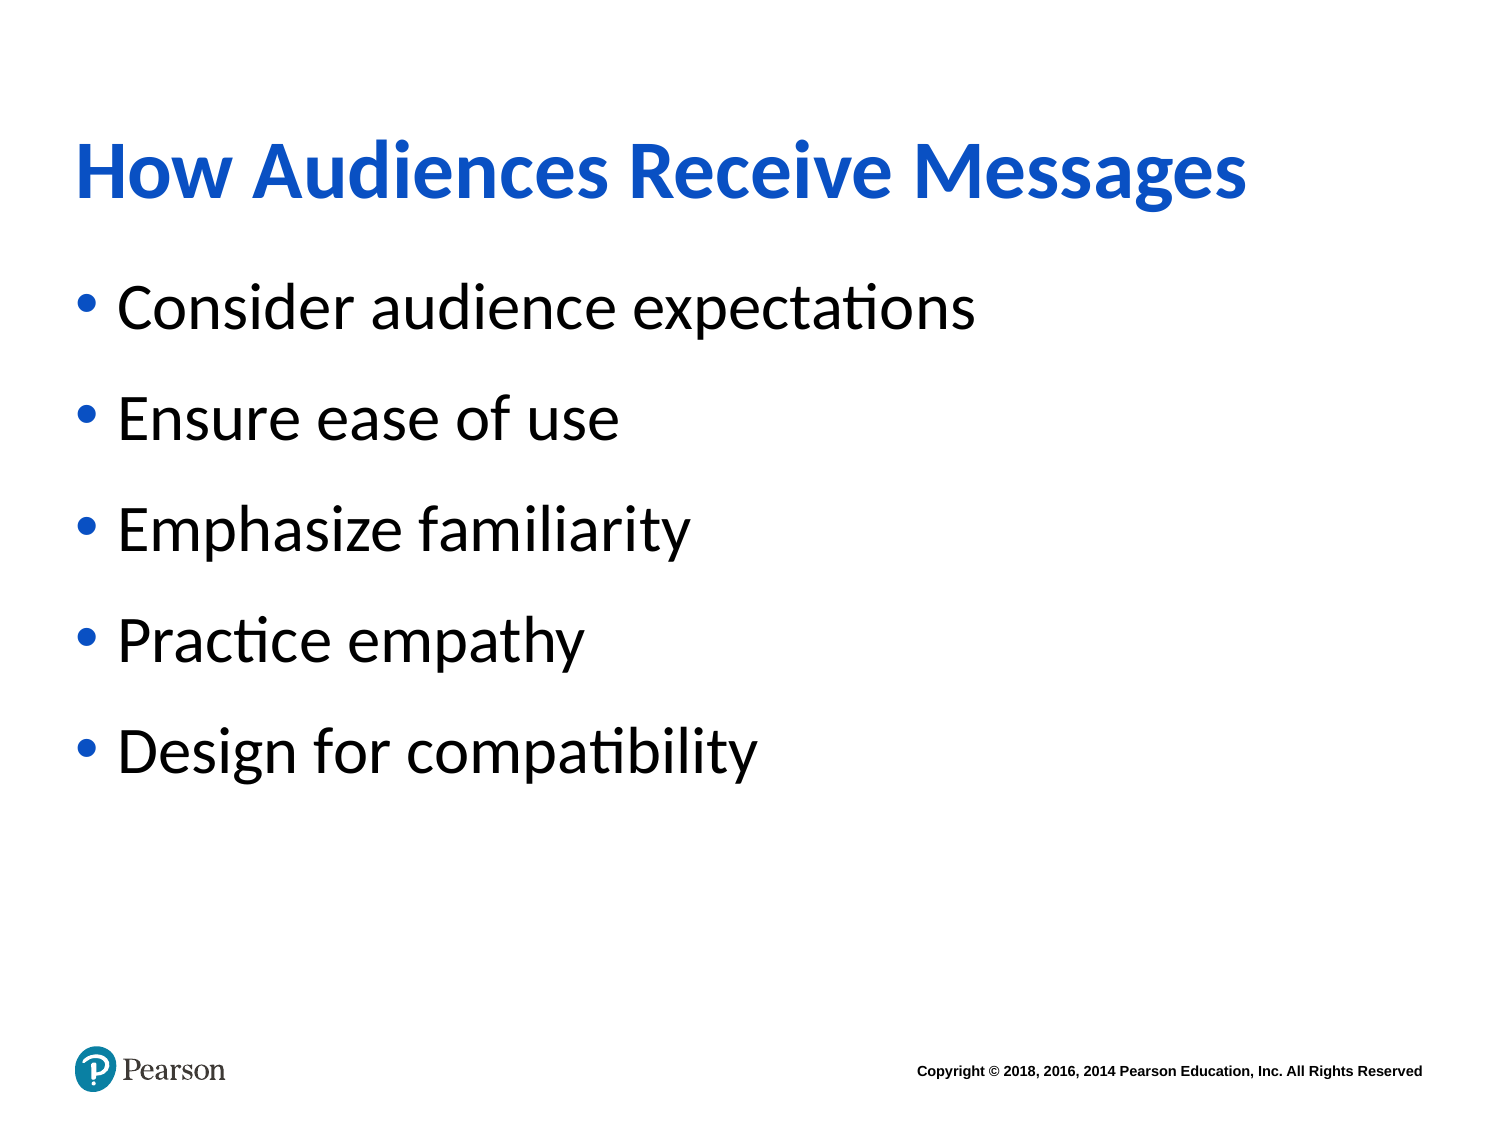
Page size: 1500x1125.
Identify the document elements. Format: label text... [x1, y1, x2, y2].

list Consider audience expectations Ensure ease of use Emphasize familiarity Practice empathy Design for compatibility [75, 262, 1425, 1005]
title How Audiences Receive Messages [75, 35, 1425, 216]
